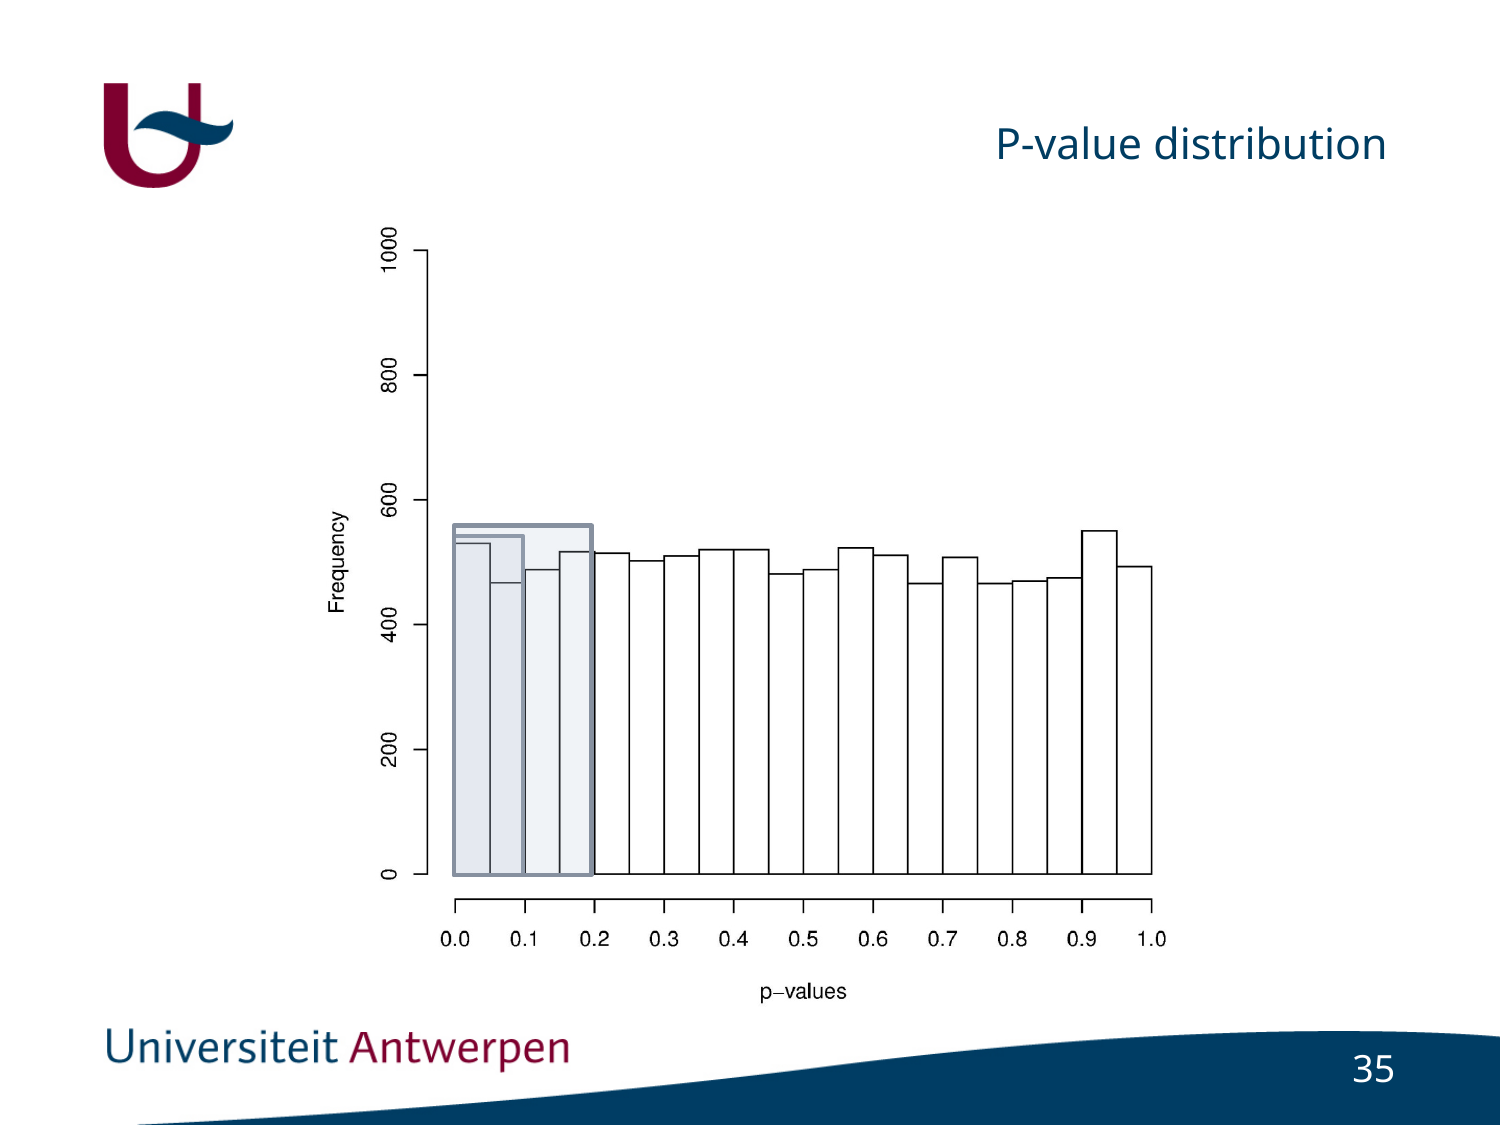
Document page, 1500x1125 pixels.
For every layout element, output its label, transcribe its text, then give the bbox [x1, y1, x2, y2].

title P-value distribution [179, 115, 1388, 220]
picture [103, 1020, 1500, 1125]
picture [103, 83, 234, 188]
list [320, 216, 1180, 1032]
